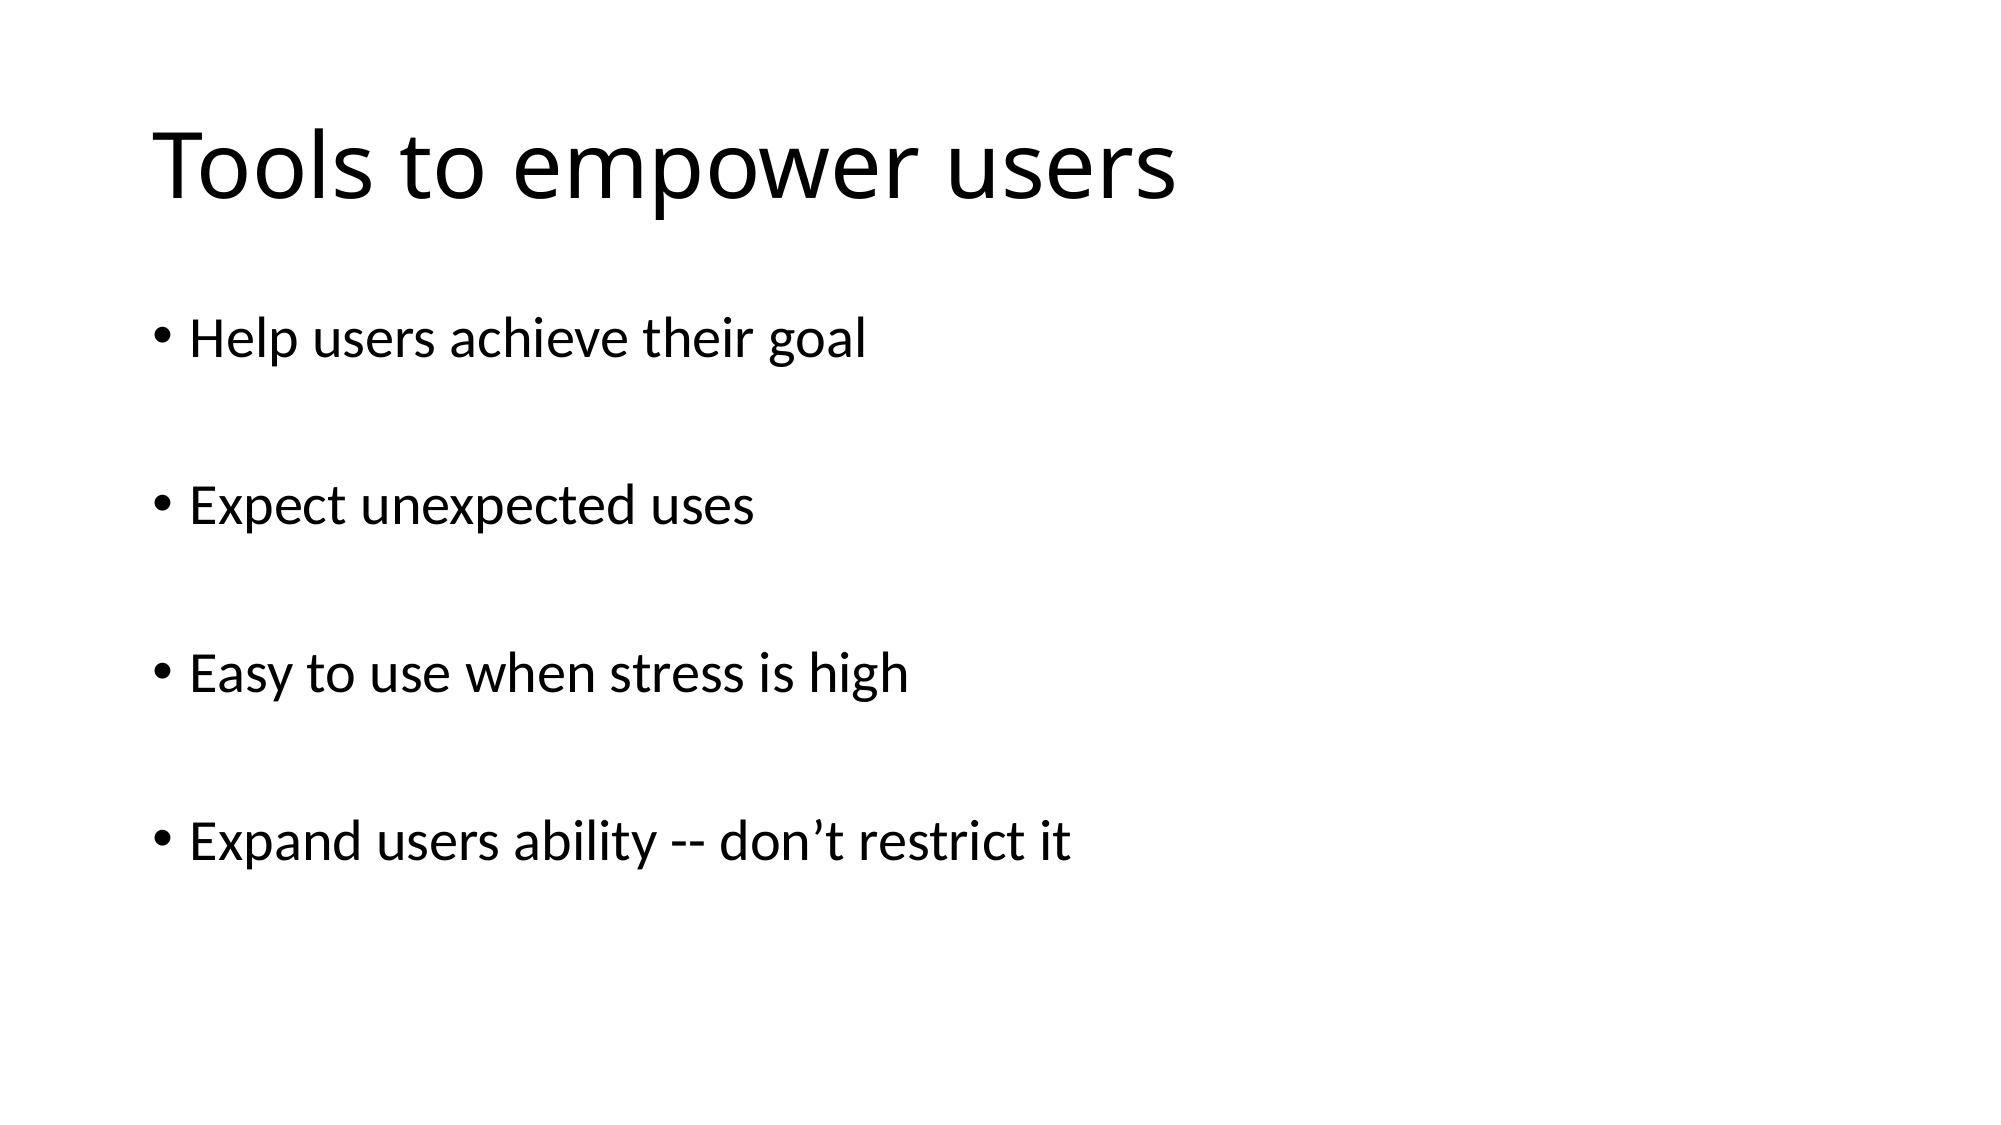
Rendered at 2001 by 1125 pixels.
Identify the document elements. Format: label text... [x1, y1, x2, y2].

title Tools to empower users [137, 59, 1863, 278]
list Help users achieve their goal Expect unexpected uses Easy to use when stress is high Expand users ability -- don’t restrict it [137, 299, 1863, 1014]
